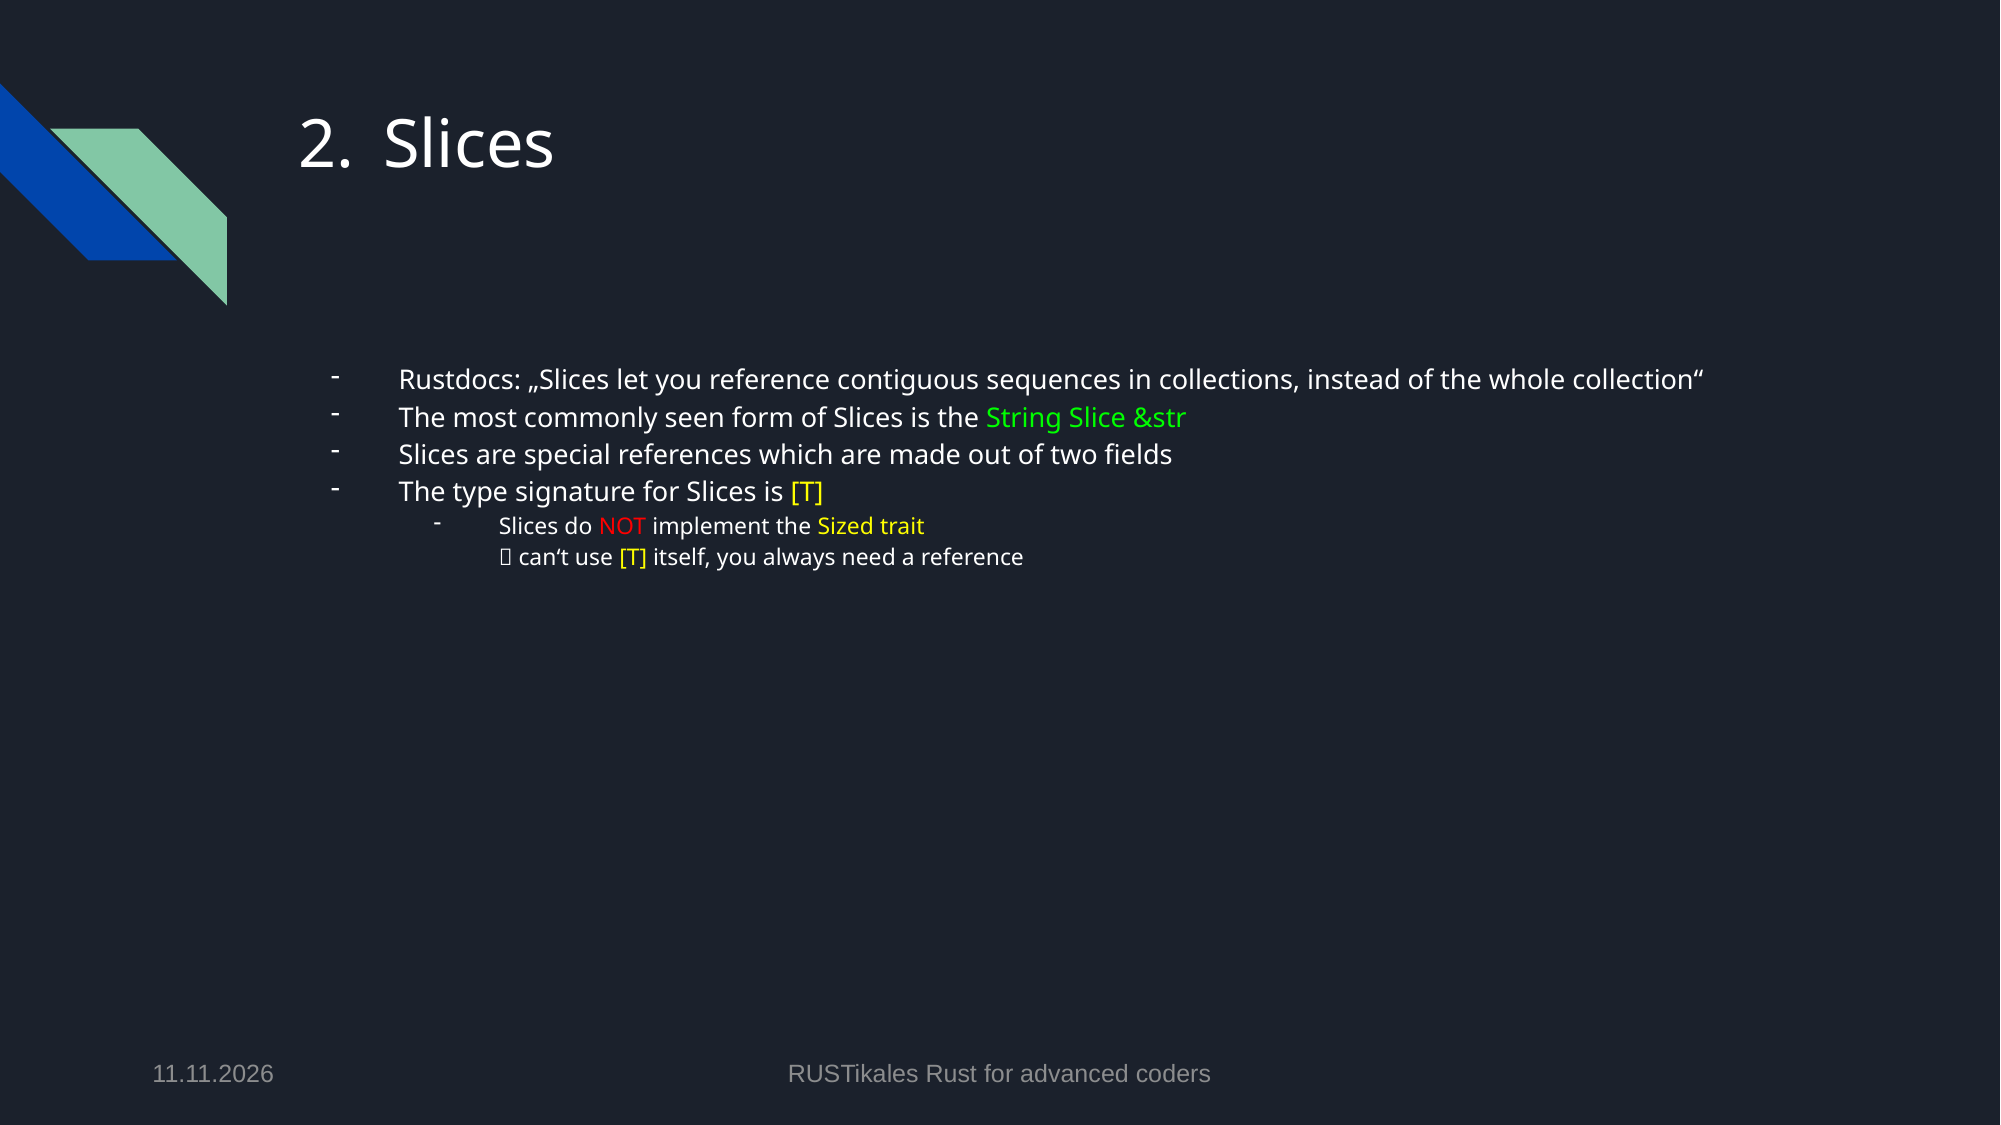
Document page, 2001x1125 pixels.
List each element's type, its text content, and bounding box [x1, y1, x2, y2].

footer RUSTikales Rust for advanced coders [662, 1042, 1338, 1103]
title Slices [283, 86, 1824, 287]
list Rustdocs: „Slices let you reference contiguous sequences in collections, instead of the whole collection“ The most commonly seen form of Slices is the String Slice &str Slices are special references which are made out of two fields The type signature for Slices is [T] Slices do NOT implement the Sized trait  can‘t use [T] itself, you always need a reference [283, 342, 1824, 980]
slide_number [137, 1042, 588, 1103]
